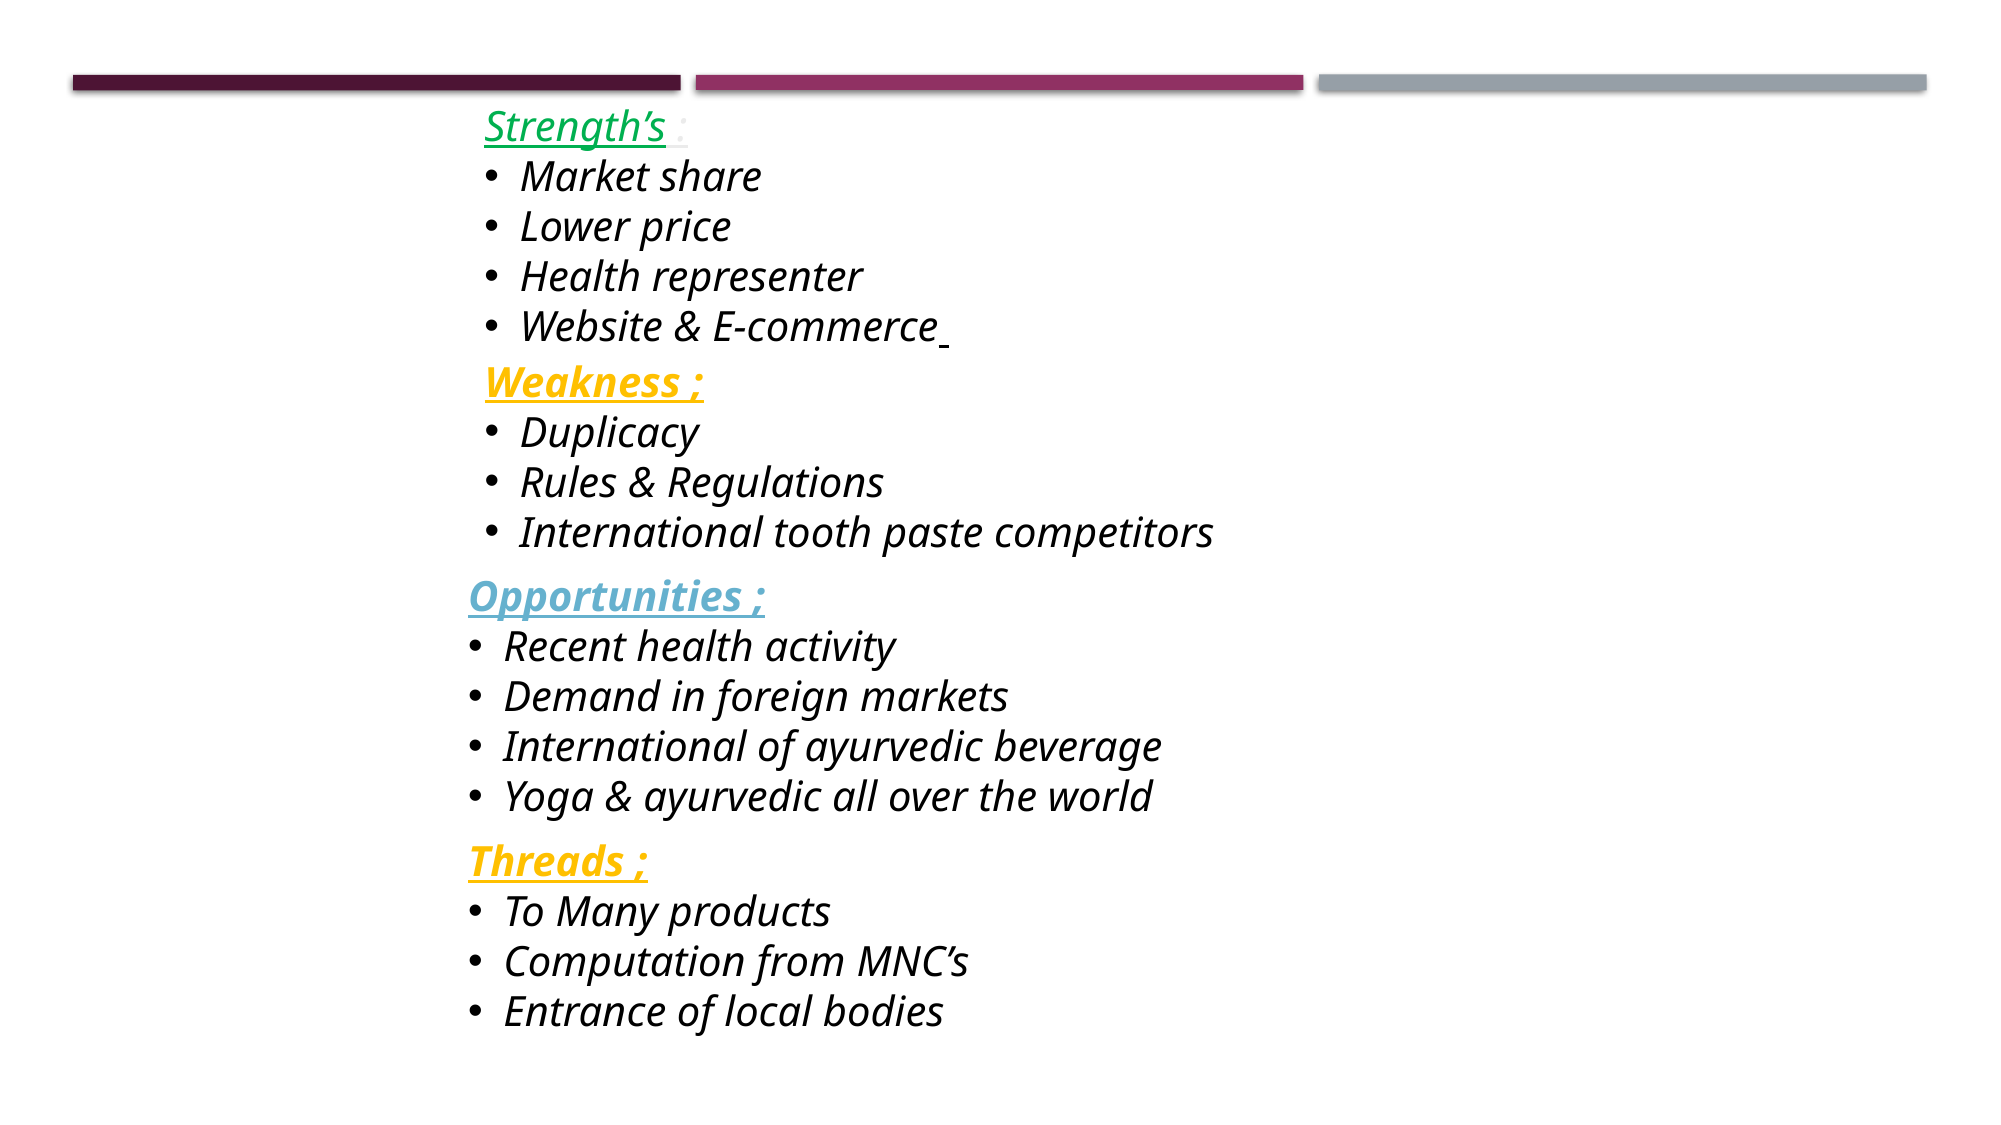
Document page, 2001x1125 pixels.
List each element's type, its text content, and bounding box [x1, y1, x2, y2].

text_box Threads ; To Many products Computation from MNC’s Entrance of local bodies [453, 827, 1411, 1043]
text_box Strength’s : Market share Lower price Health representer Website & E-commerce [469, 92, 1019, 348]
text_box Weakness ; Duplicacy Rules & Regulations International tooth paste competitors [469, 348, 1249, 562]
text_box Opportunities ; Recent health activity Demand in foreign markets International of ayurvedic beverage Yoga & ayurvedic all over the world [453, 562, 1583, 828]
